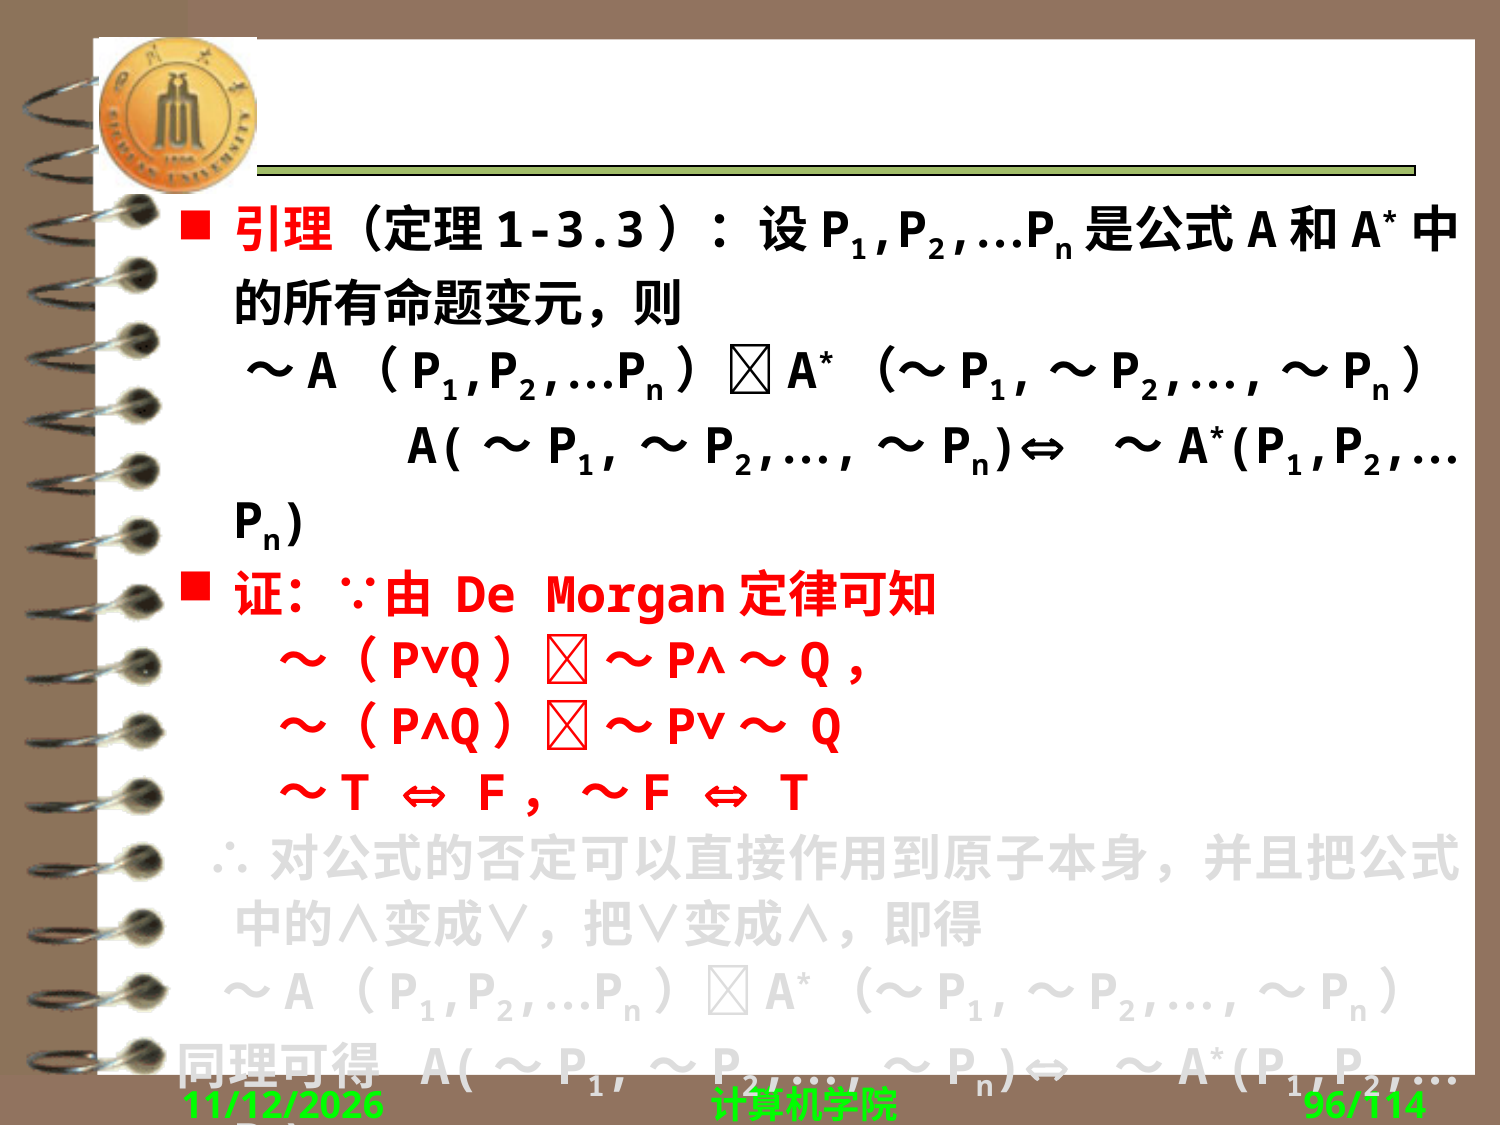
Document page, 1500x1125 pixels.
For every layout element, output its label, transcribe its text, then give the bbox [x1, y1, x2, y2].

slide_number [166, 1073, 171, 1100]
text_box 引理（定理1-3.3）：设P1,P2,…Pn是公式A和A*中的所有命题变元，则 ～A（P1,P2,…Pn）A*（～P1,～P2,…,～Pn） A(～P1,～P2,…,～Pn) ～A*(P1,P2,…Pn) 证：∵由 De Morgan定律可知 ～（P∨Q） ～P∧～Q， ～（P∧Q） ～P∨～ Q ～T  F， ～F  T ∴对公式的否定可以直接作用到原子本身，并且把公式中的∧变成∨，把∨变成∧，即得 ～A（P1,P2,…Pn）A*（～P1,～P2,…,～Pn） 同理可得 A(～P1,～P2,…,～Pn) ～A*(P1,P2,…Pn) [171, 184, 1467, 1125]
picture [0, 0, 257, 1075]
